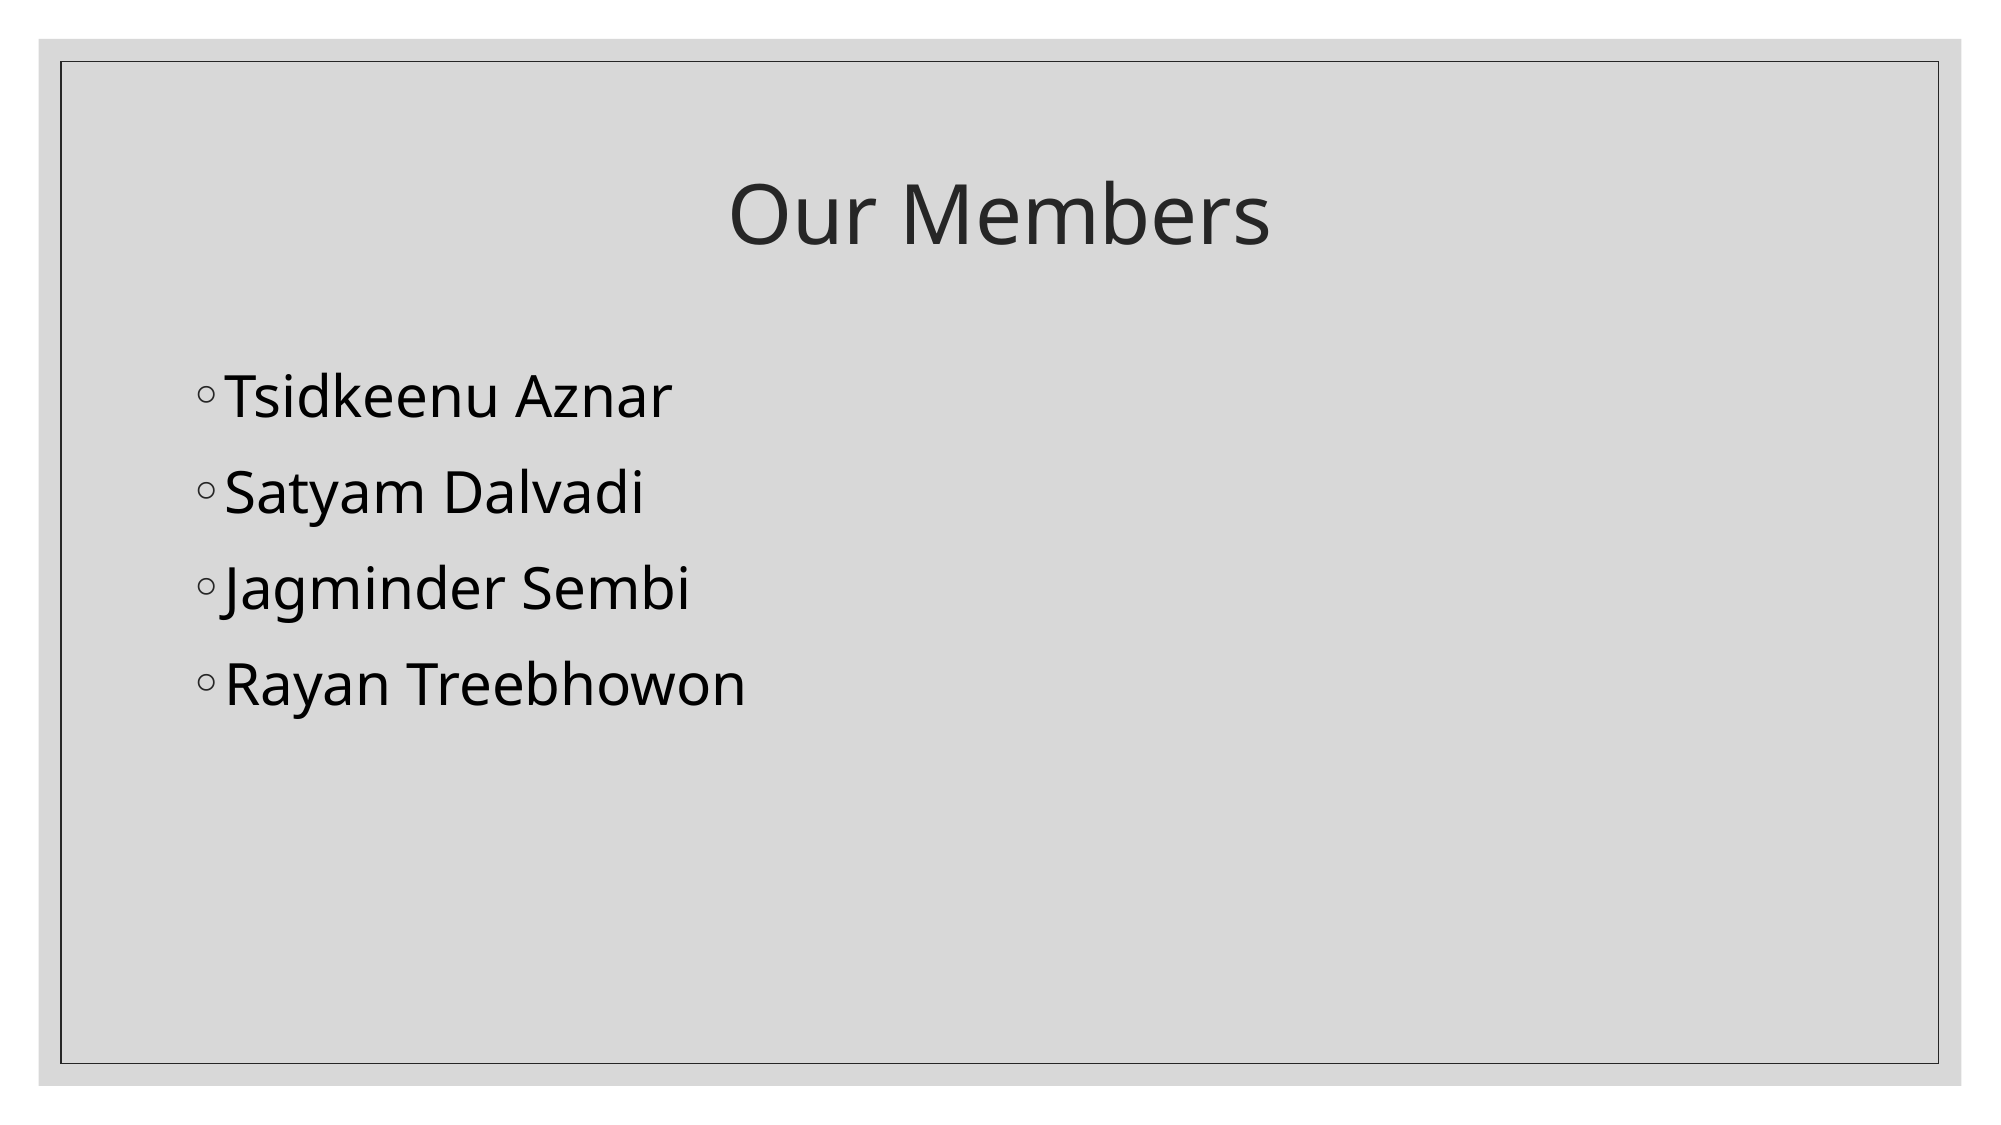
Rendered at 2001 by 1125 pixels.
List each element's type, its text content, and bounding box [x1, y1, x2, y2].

title Our Members [174, 105, 1825, 331]
list Tsidkeenu Aznar Satyam Dalvadi Jagminder Sembi Rayan Treebhowon [174, 345, 1825, 977]
